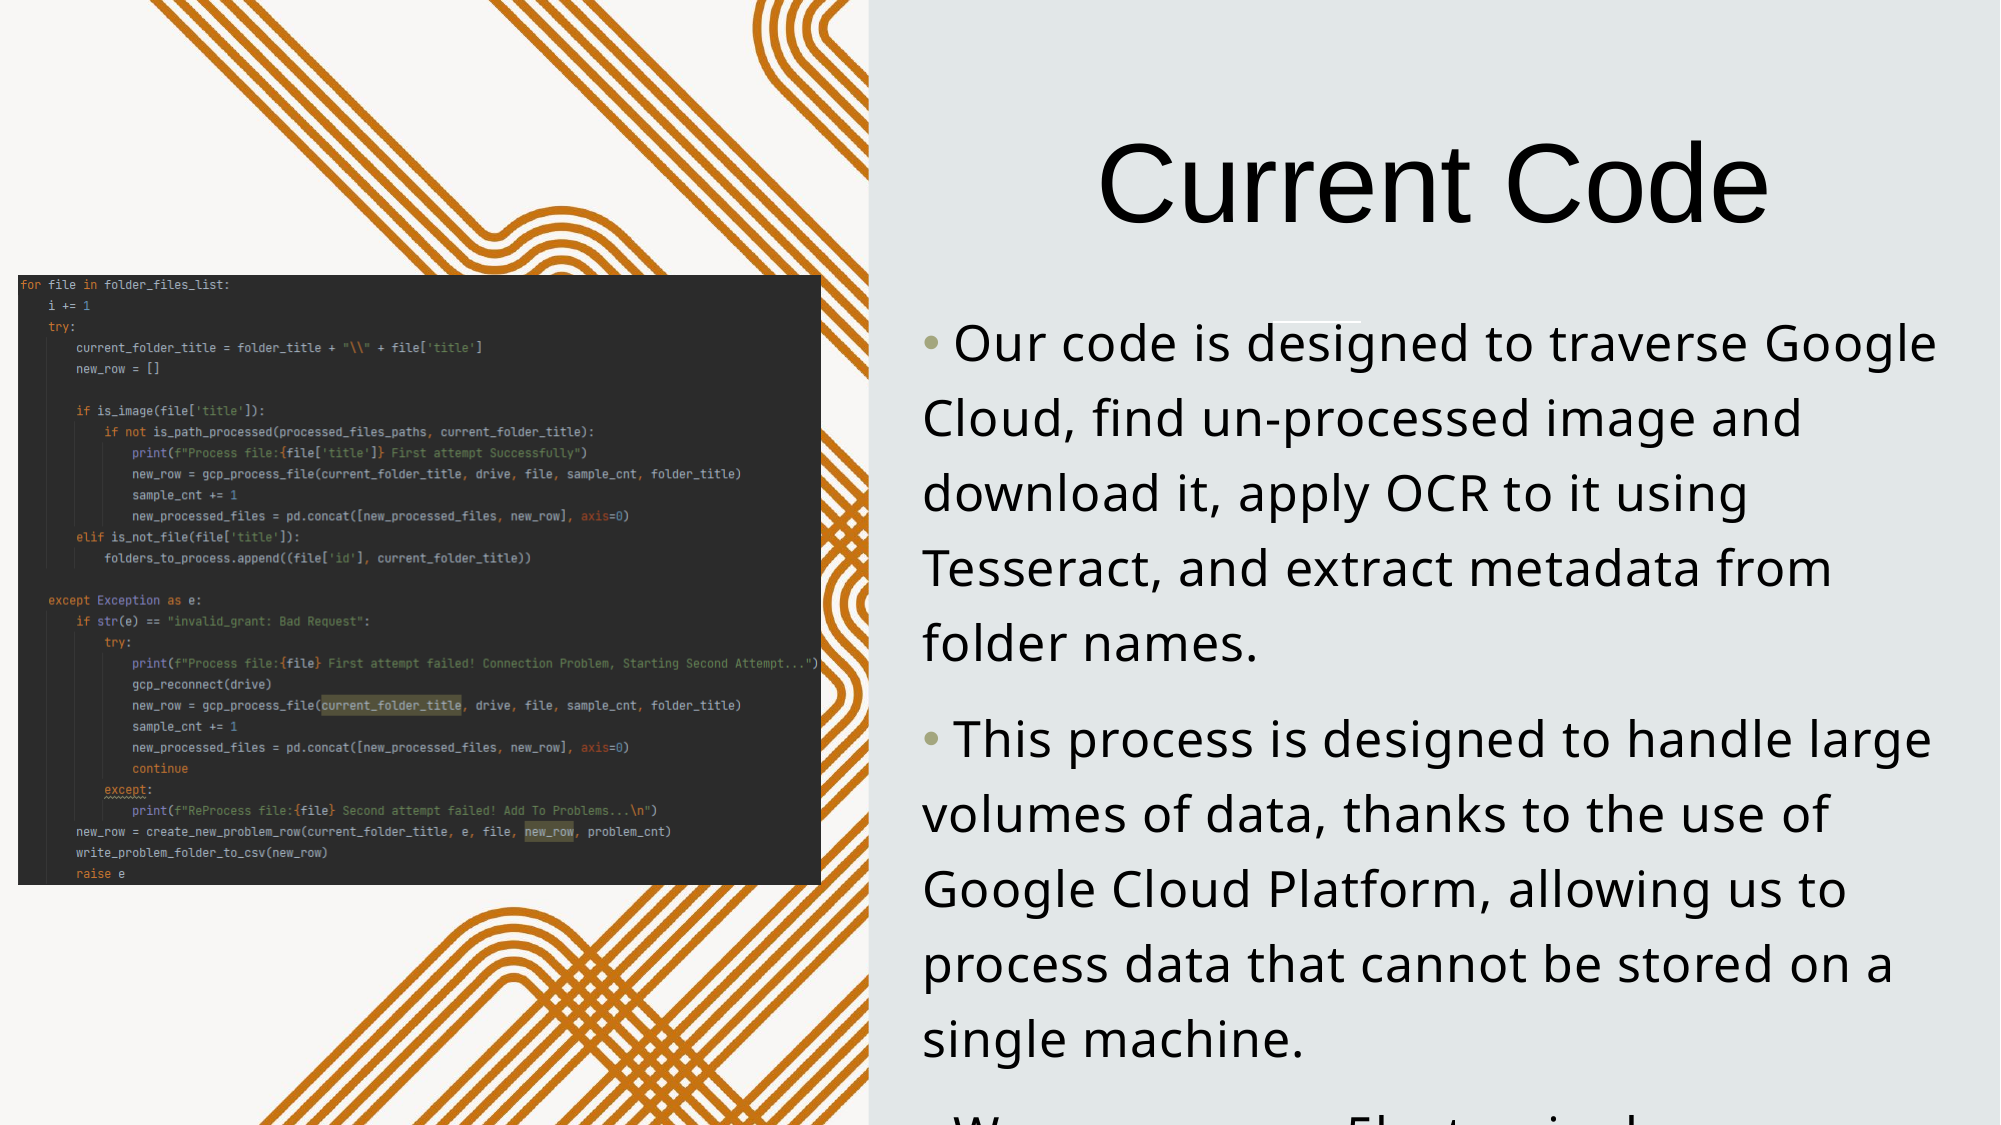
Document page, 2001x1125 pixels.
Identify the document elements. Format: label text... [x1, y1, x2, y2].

text_box [869, 0, 2000, 1125]
subtitle Our code is designed to traverse Google Cloud, find un-processed image and download it, apply OCR to it using Tesseract, and extract metadata from folder names. This process is designed to handle large volumes of data, thanks to the use of Google Cloud Platform, allowing us to process data that cannot be stored on a single machine. We can process 5k at a single run, we processed over 50k images Overall. [907, 289, 2000, 1101]
picture [0, 0, 869, 1125]
title Current Code [916, 69, 1953, 253]
